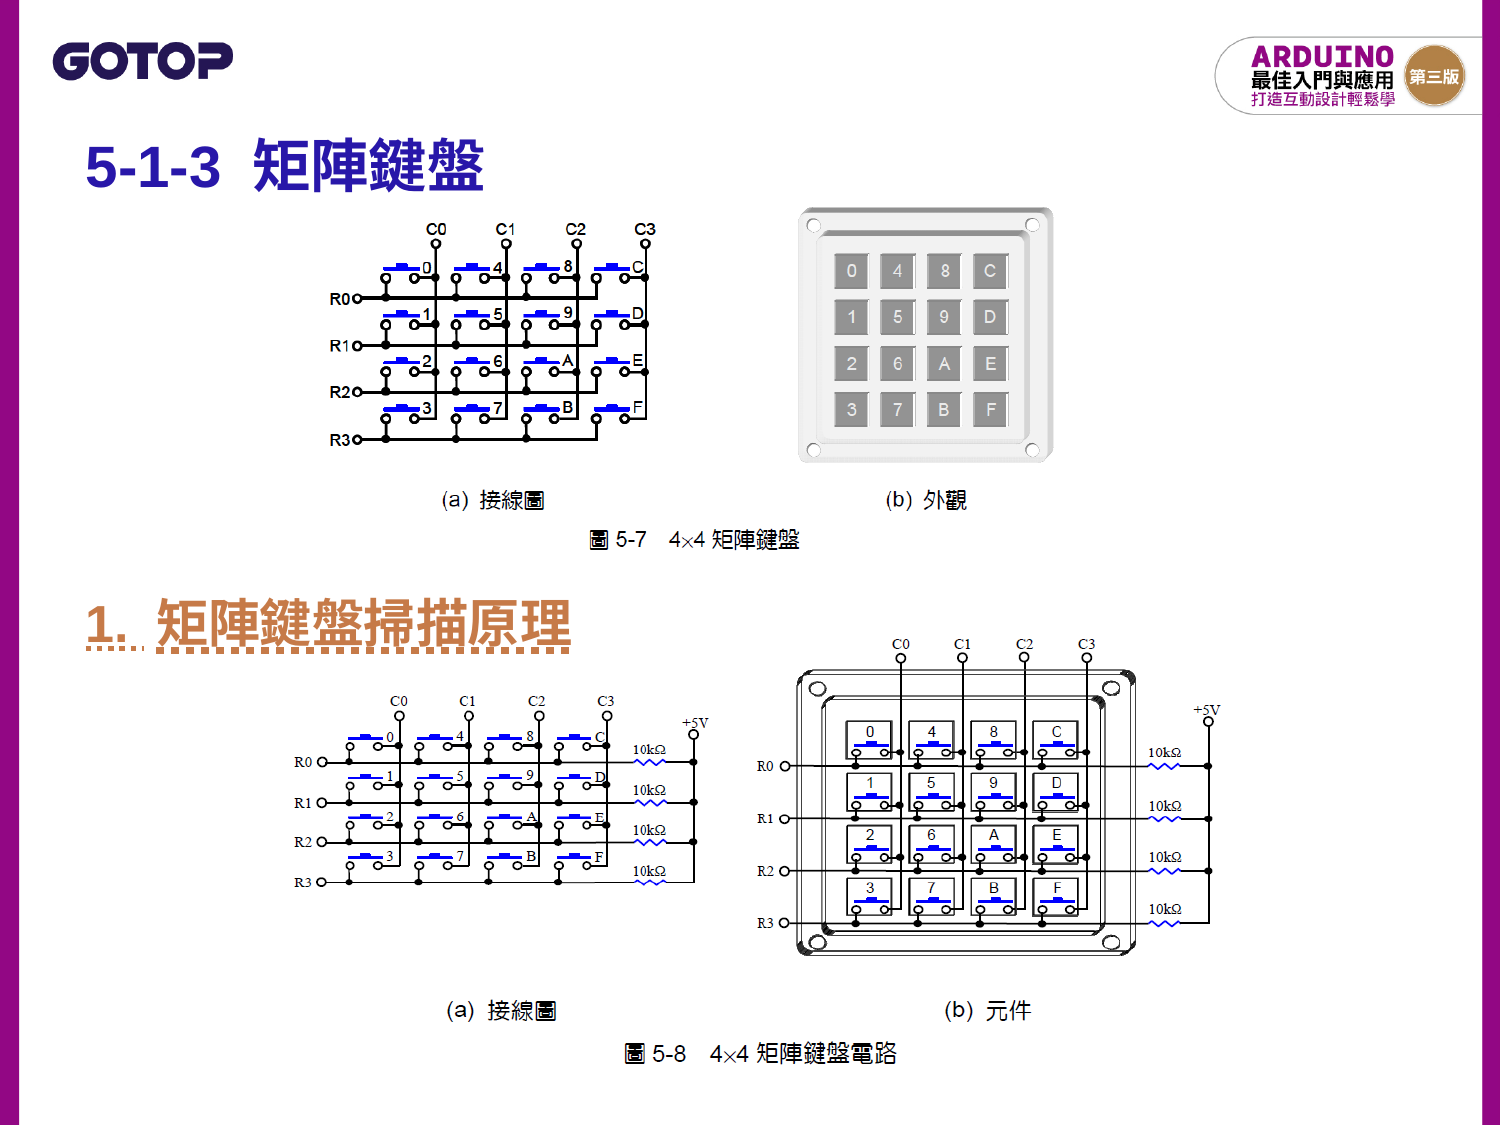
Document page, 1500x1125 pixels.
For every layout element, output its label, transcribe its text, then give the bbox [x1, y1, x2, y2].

list 5-1-3 矩陣鍵盤 1. 矩陣鍵盤掃描原理 [70, 121, 1430, 1067]
picture [0, 0, 1500, 1125]
